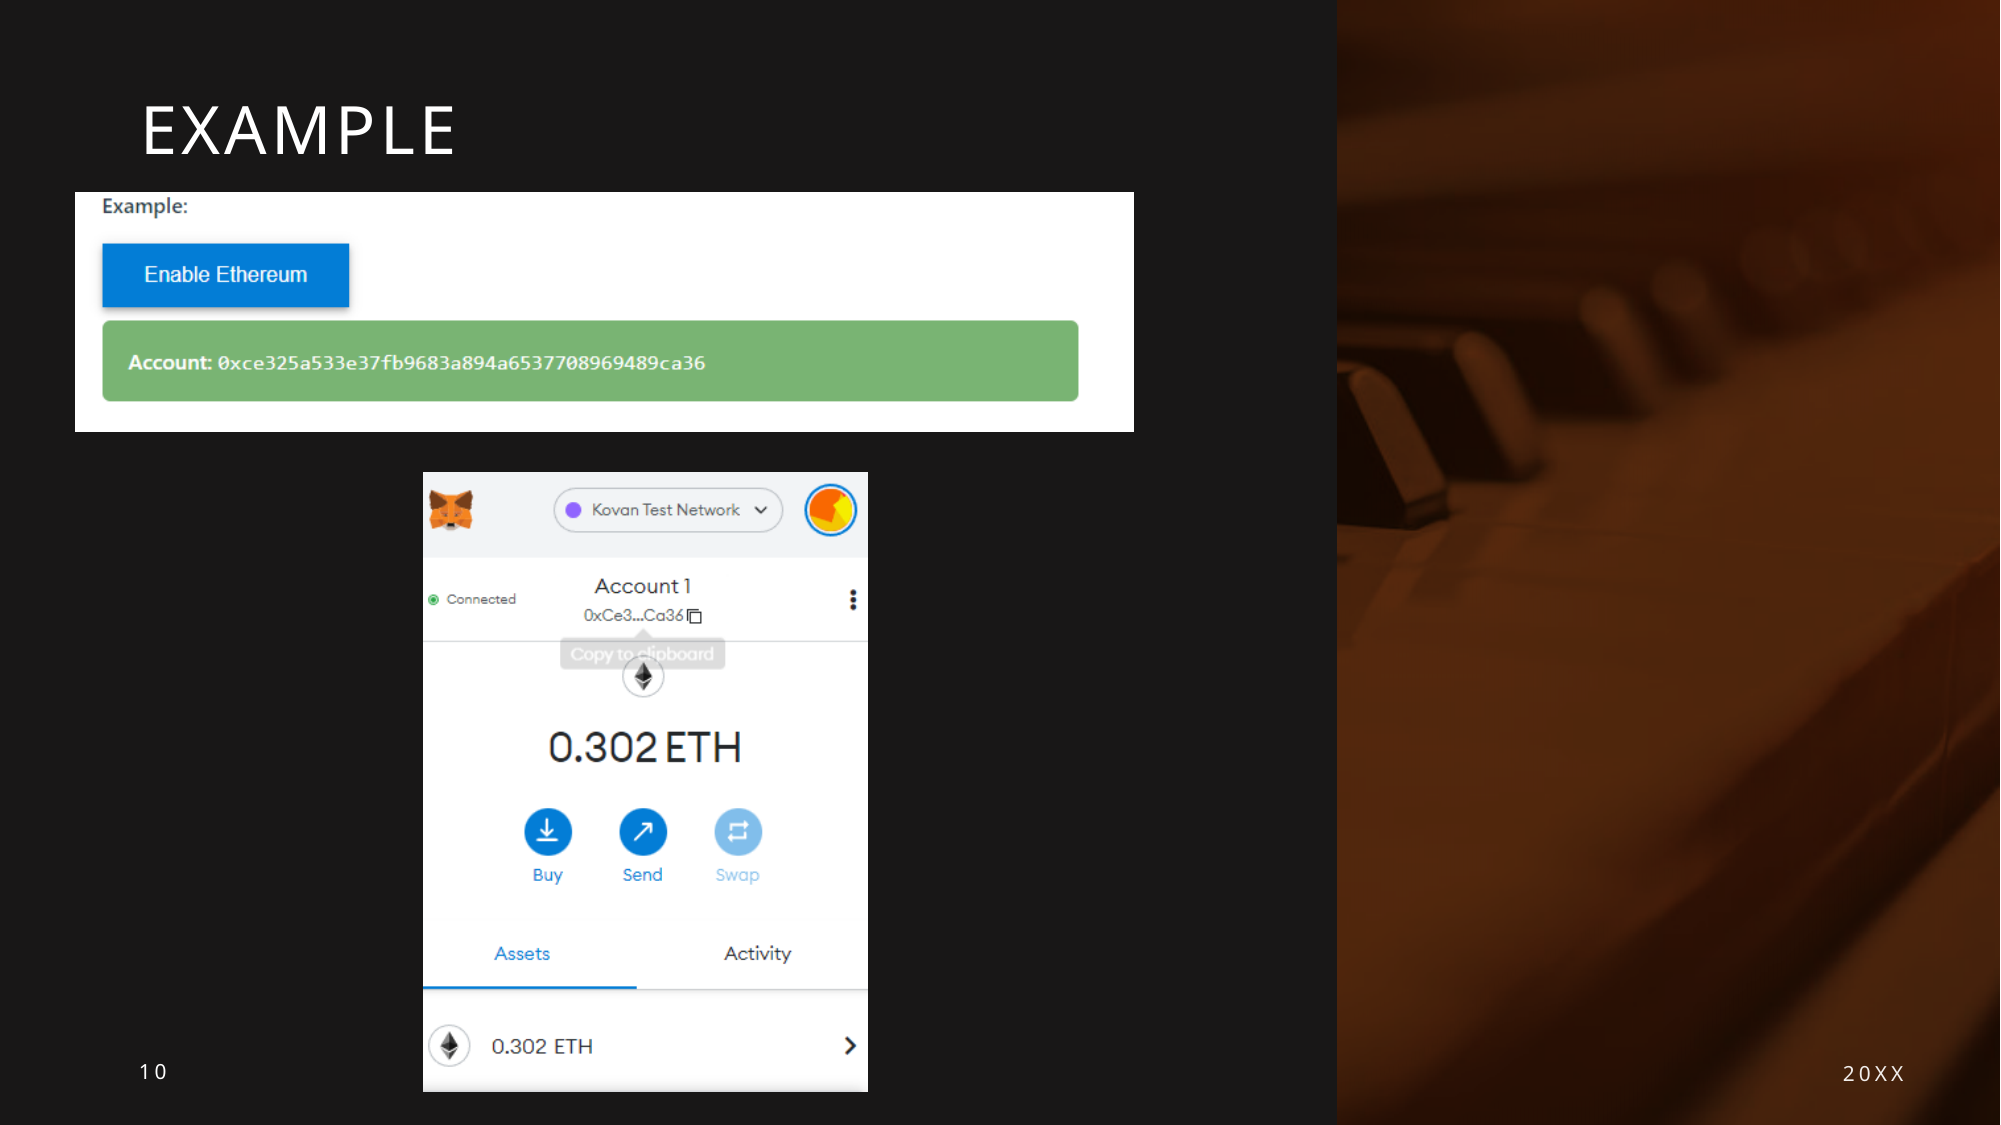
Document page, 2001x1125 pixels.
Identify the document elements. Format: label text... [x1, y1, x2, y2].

slide_number 10 [123, 1042, 574, 1103]
title Example [125, 89, 1294, 171]
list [75, 192, 1134, 432]
picture [423, 472, 868, 1092]
picture [1337, 0, 2000, 1125]
